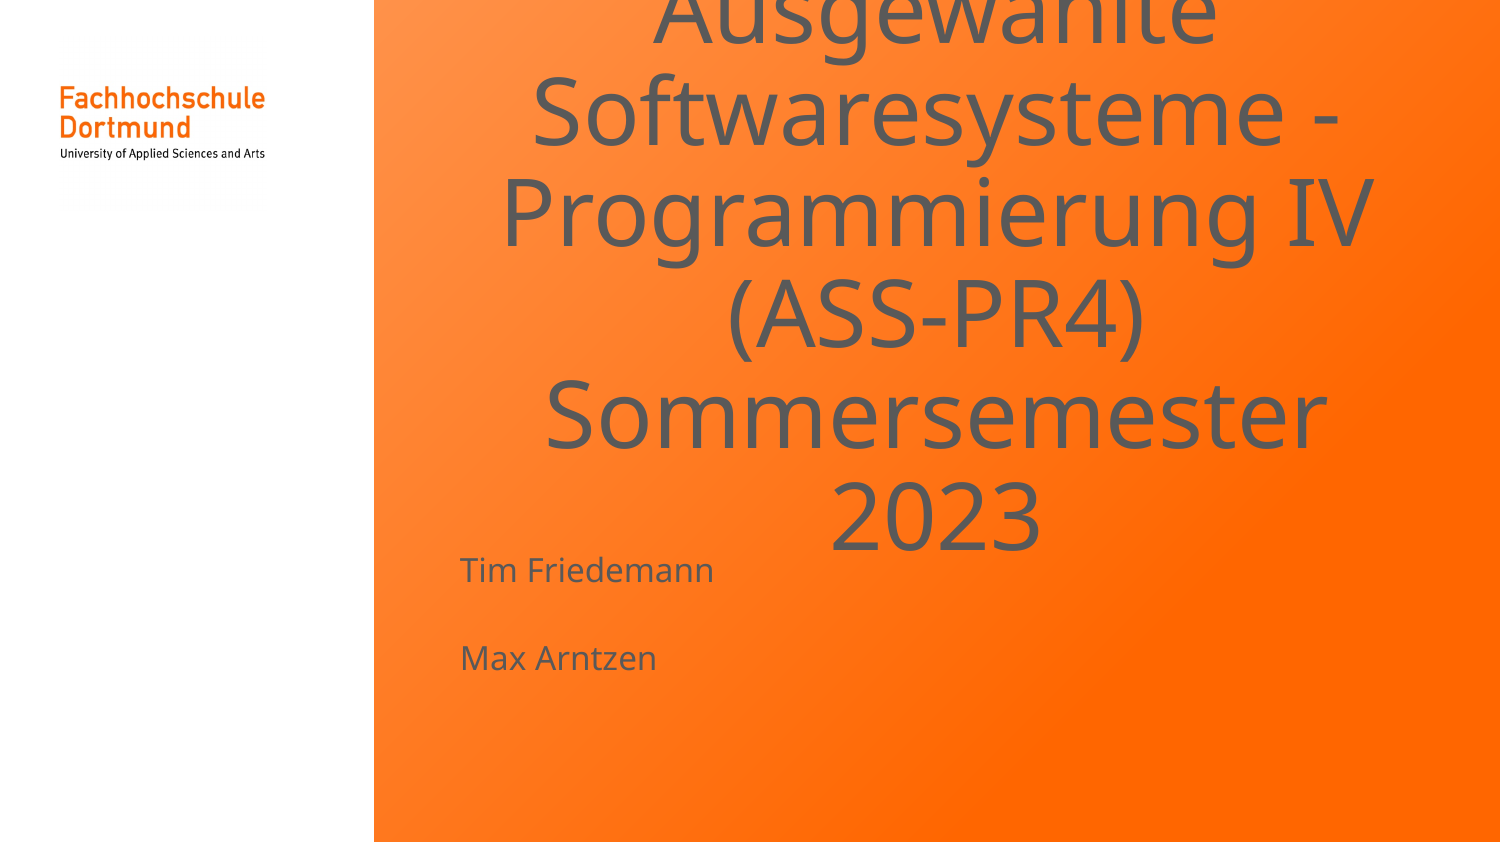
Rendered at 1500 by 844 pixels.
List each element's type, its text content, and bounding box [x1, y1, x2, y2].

list Tim Friedemann [500, 546, 774, 598]
list Max Arntzen [445, 634, 774, 686]
title Ausgewählte Softwaresysteme - Programmierung IV (ASS-PR4) Sommersemester 2023 [445, 3, 1430, 530]
picture [59, 36, 267, 211]
